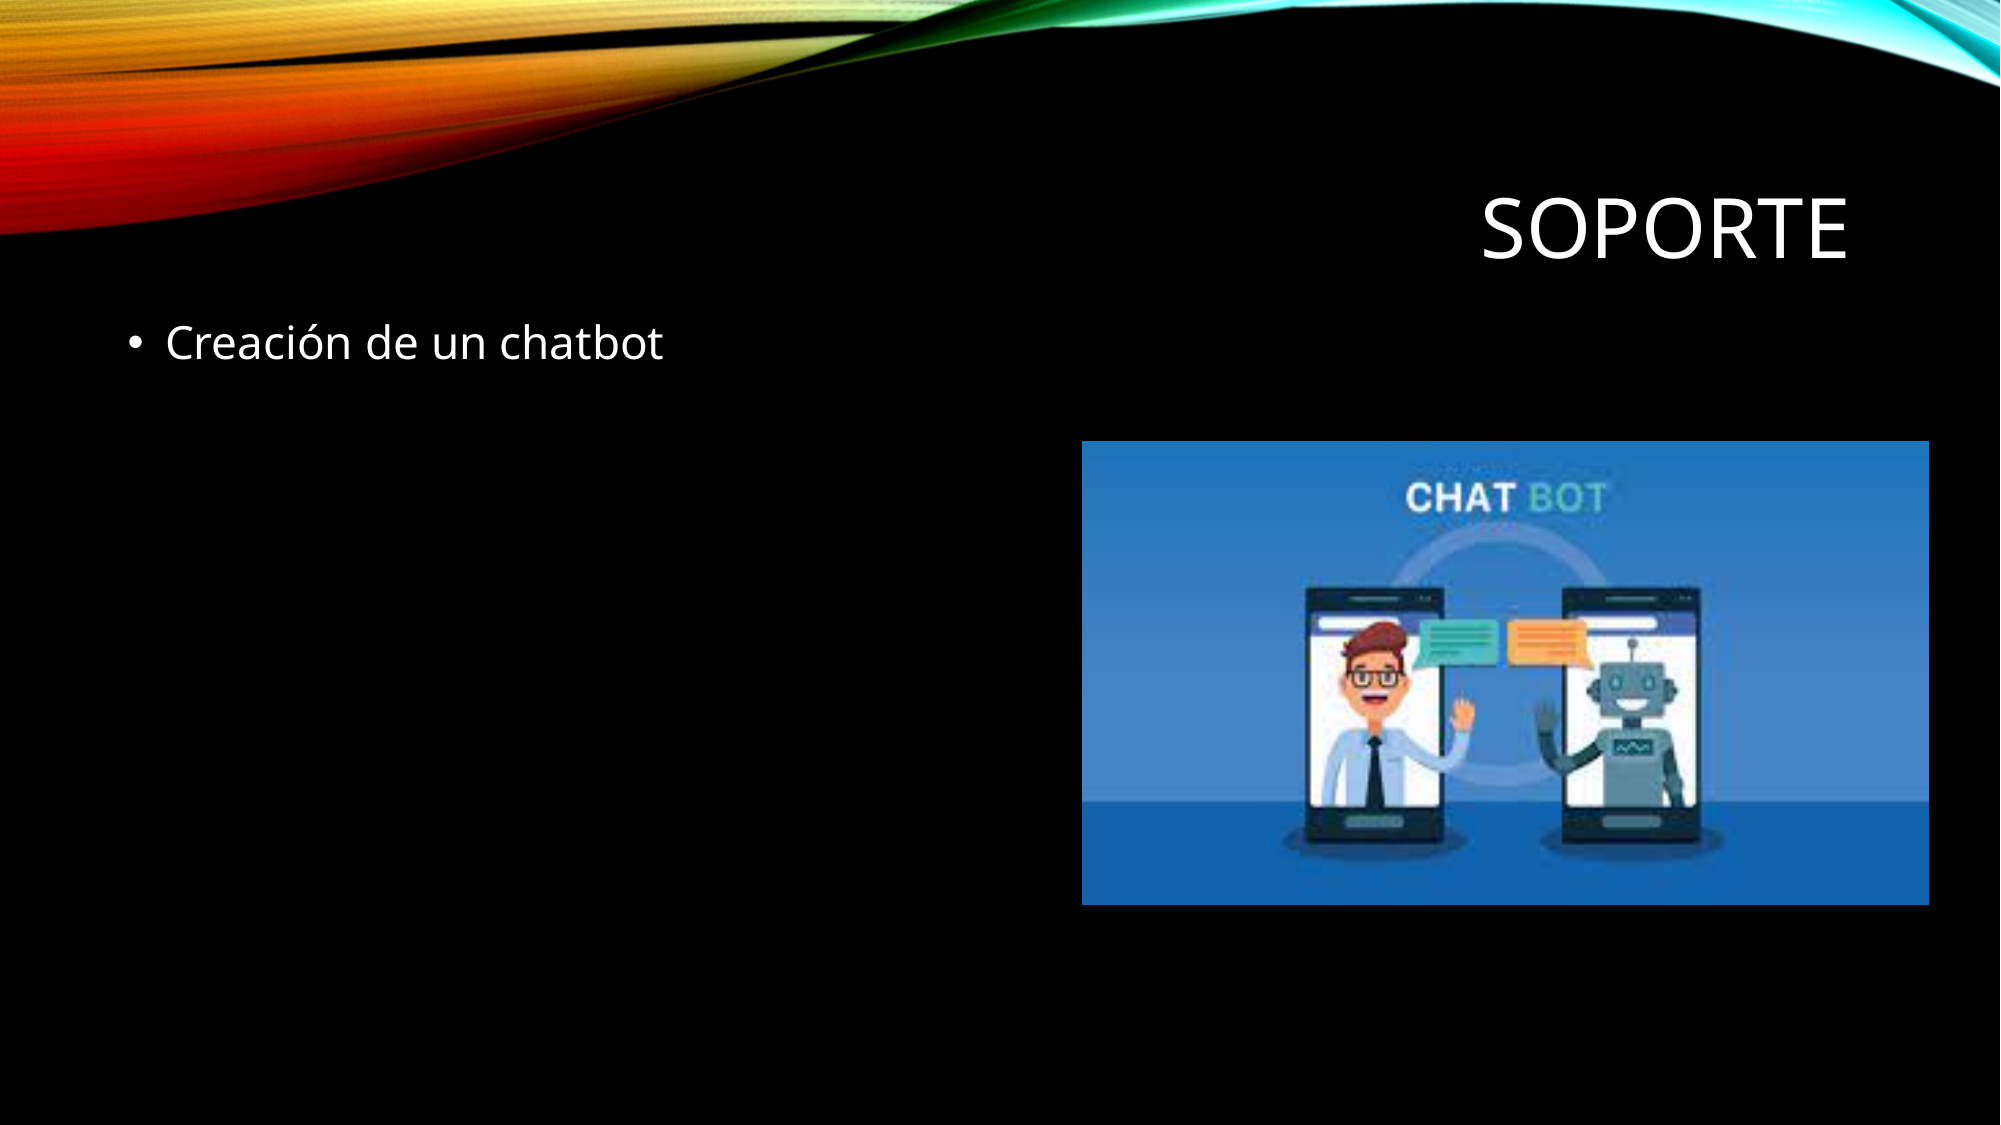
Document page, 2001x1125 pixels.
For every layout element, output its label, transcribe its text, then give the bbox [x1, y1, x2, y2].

list Creación de un chatbot [112, 312, 1888, 1000]
title Soporte [474, 125, 1888, 312]
picture [1082, 441, 1929, 905]
picture [0, 0, 2000, 237]
